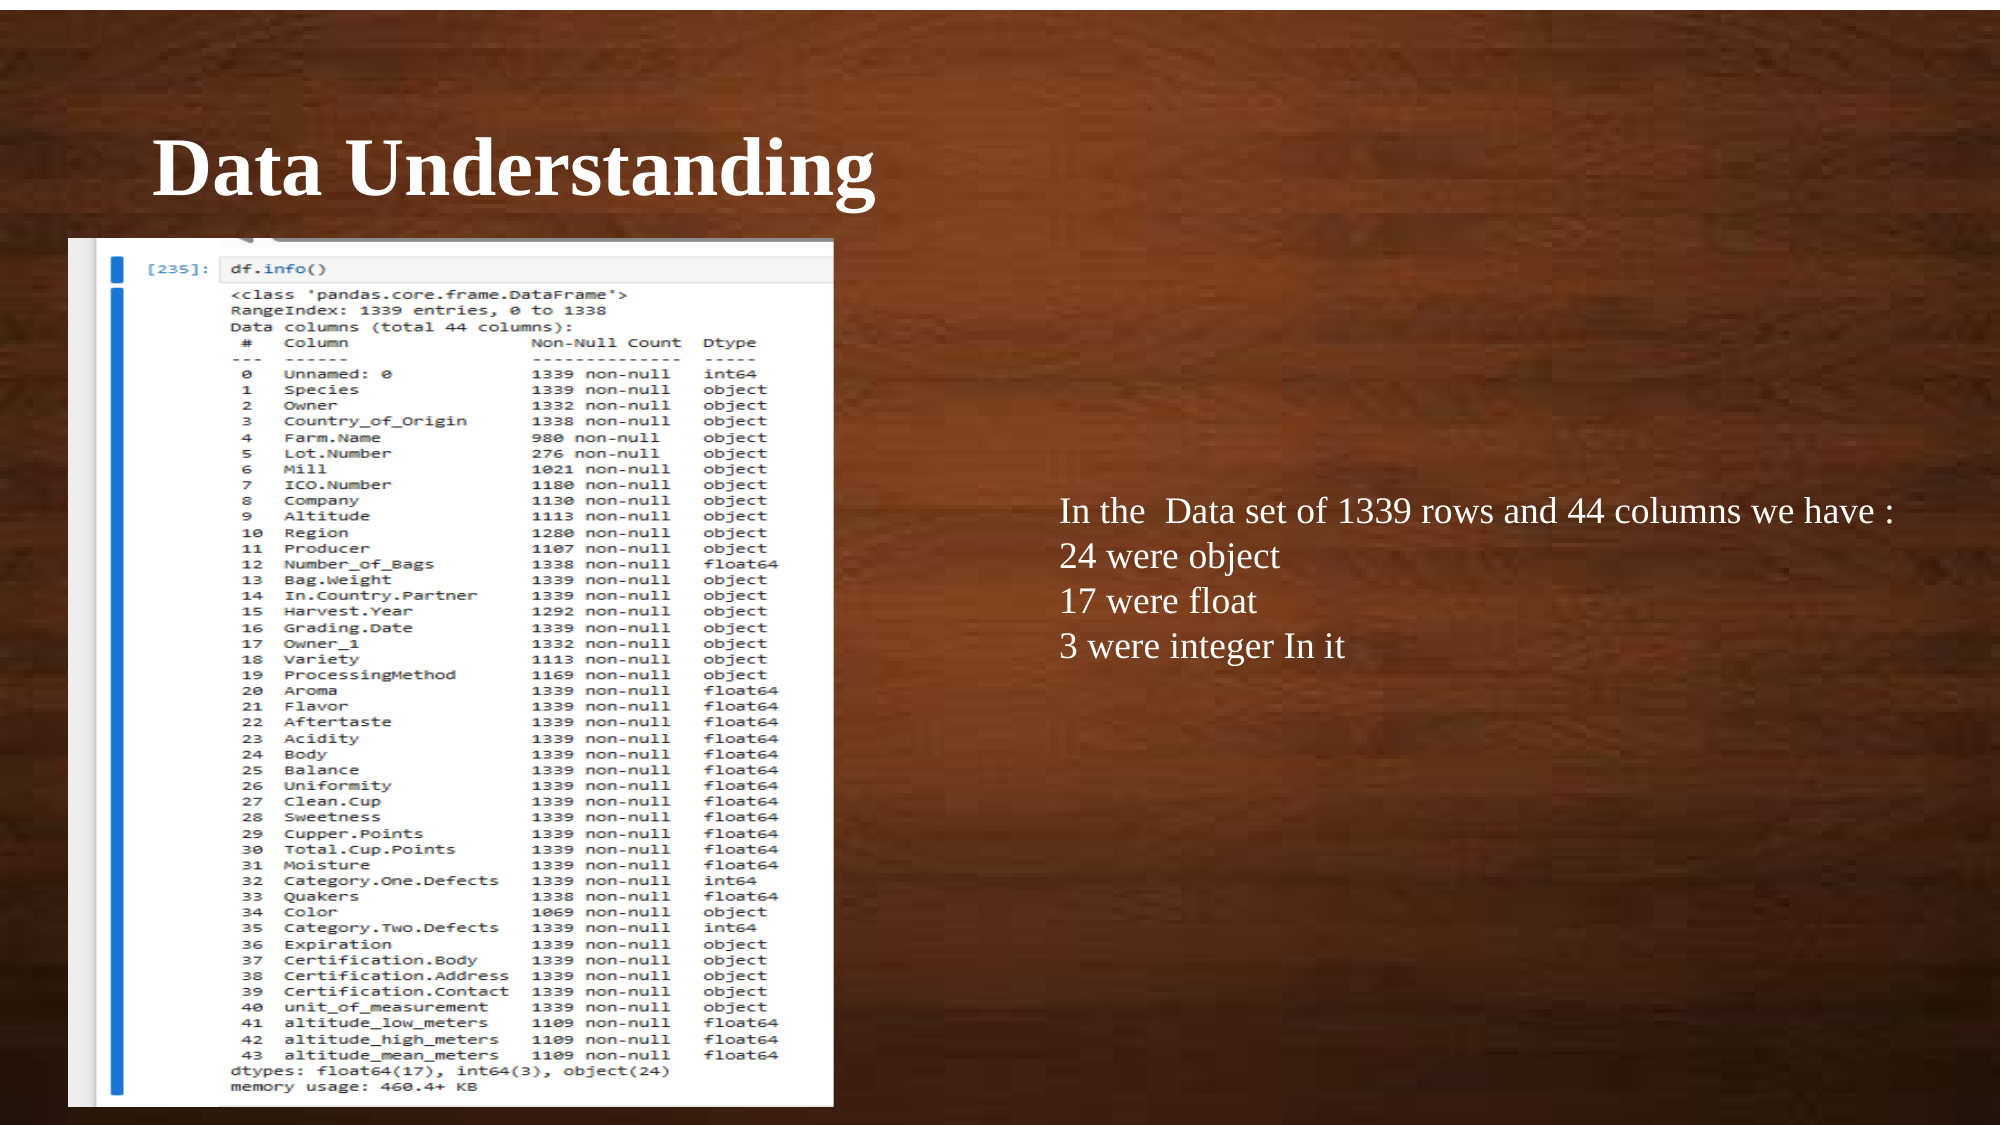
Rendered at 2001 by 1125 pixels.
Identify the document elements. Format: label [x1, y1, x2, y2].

picture [0, 10, 2000, 1125]
list [68, 238, 834, 1108]
